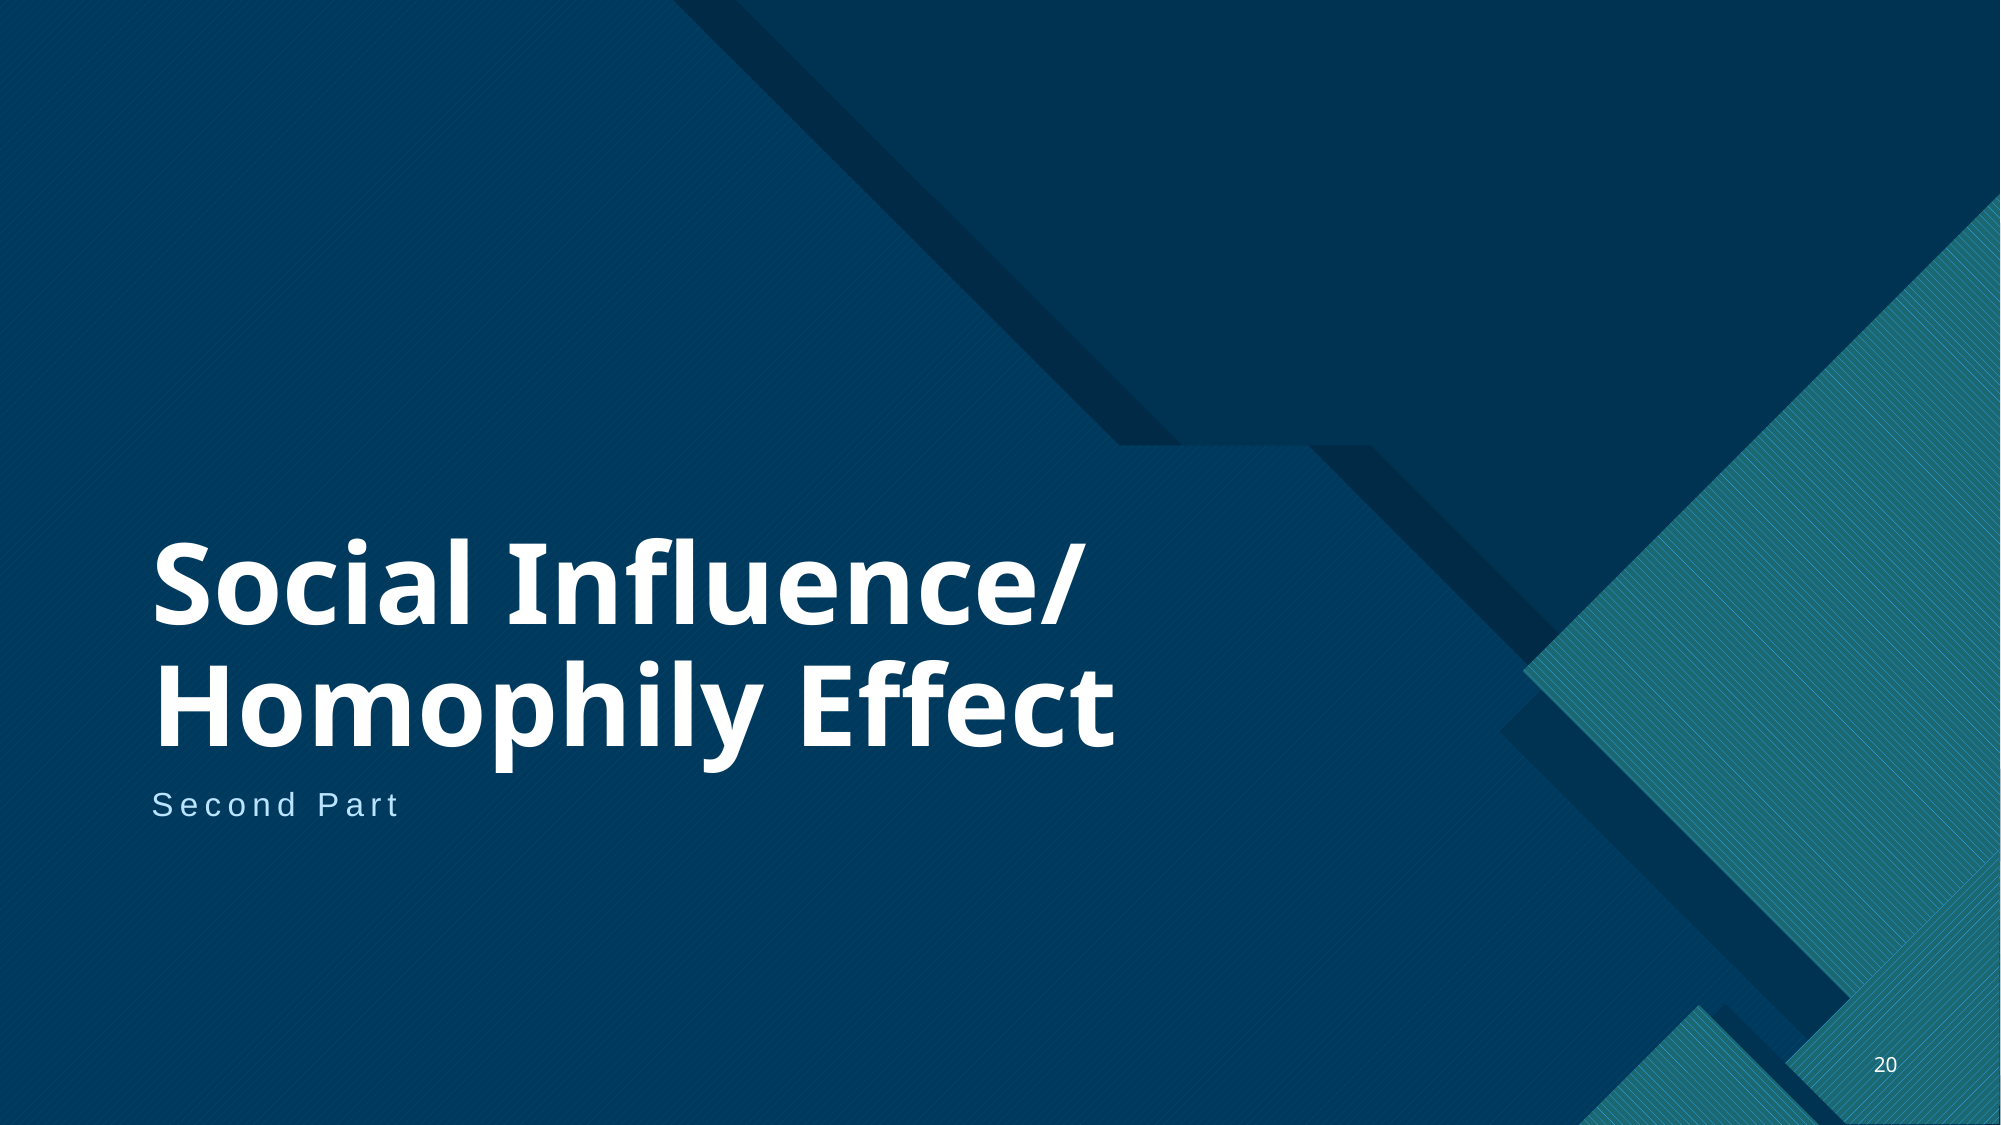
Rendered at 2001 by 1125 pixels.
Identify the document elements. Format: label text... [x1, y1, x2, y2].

list Second Part [136, 780, 1253, 840]
slide_number 9 [1523, 522, 2001, 1064]
slide_number 20 [1845, 1035, 1913, 1096]
title Social Influence/ Homophily Effect [136, 515, 1522, 779]
